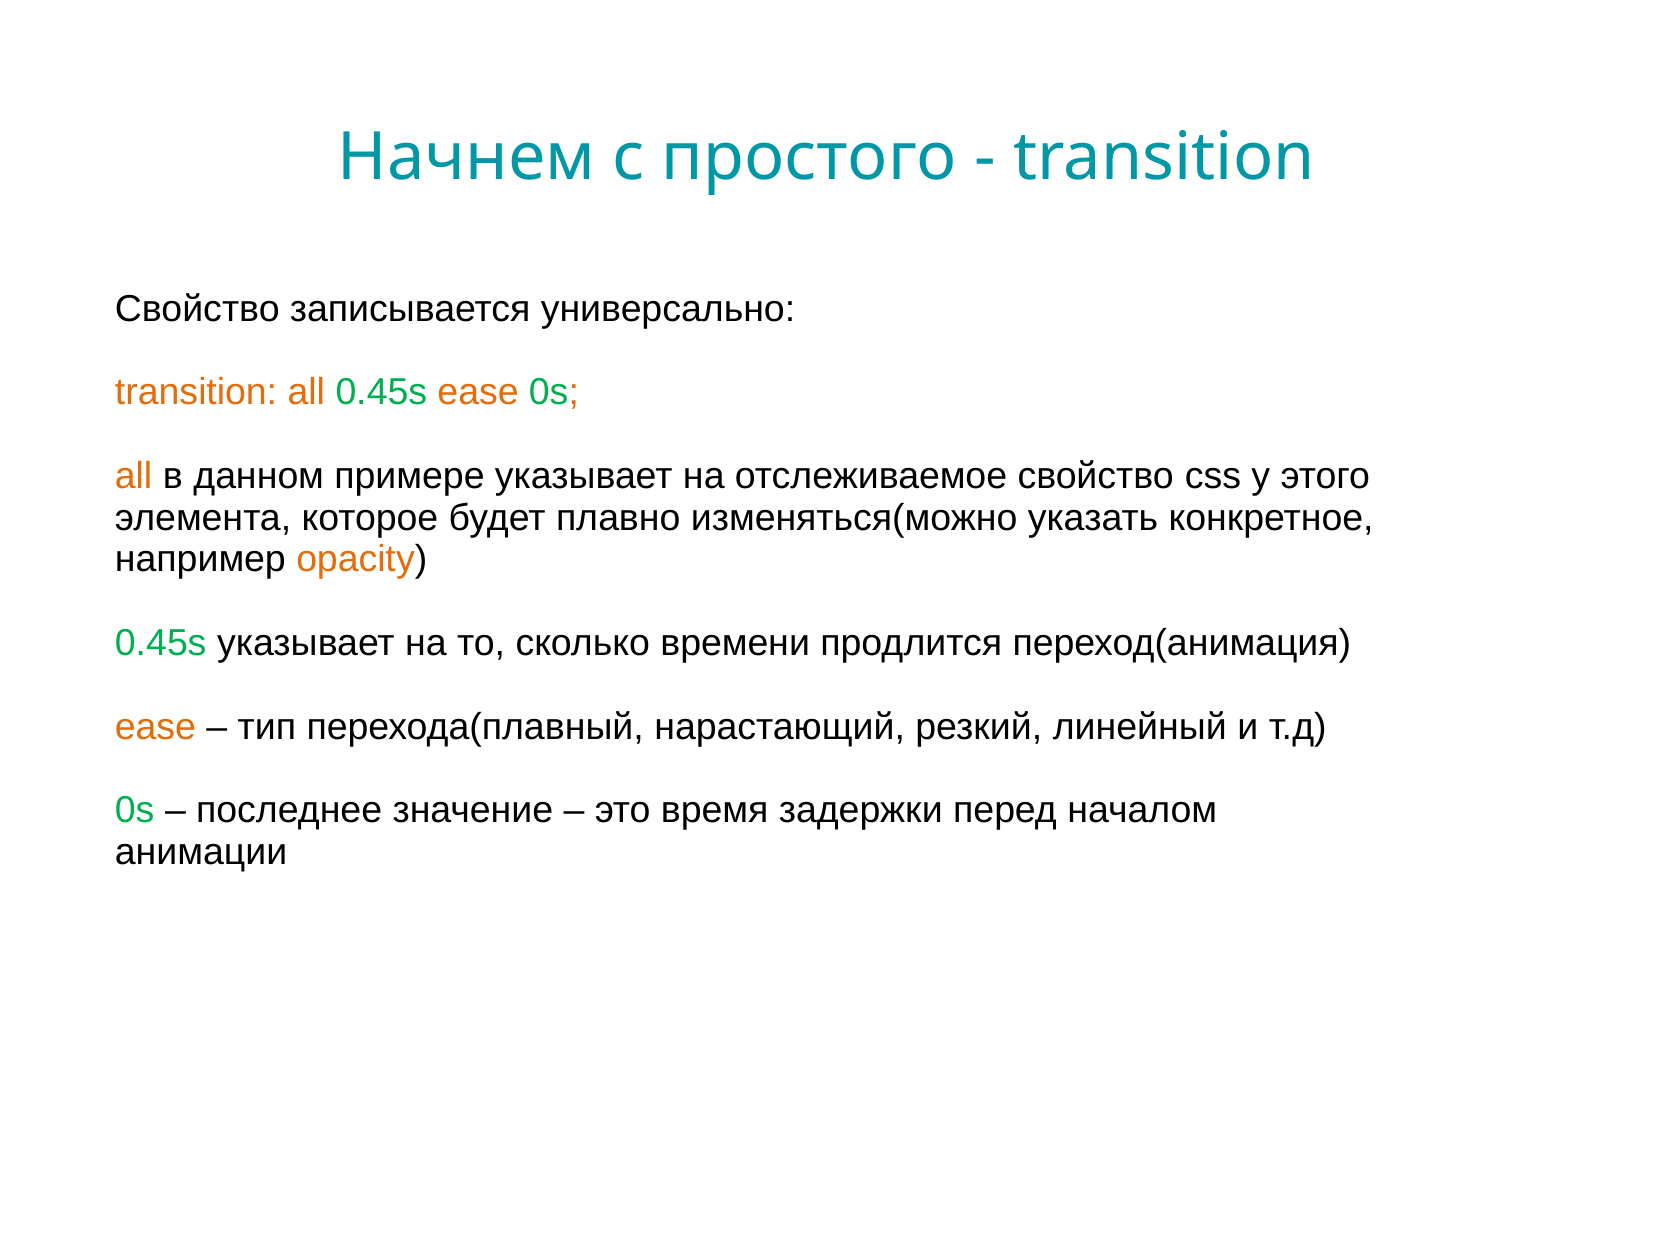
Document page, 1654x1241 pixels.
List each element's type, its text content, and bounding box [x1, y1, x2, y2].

text_box Свойство записывается универсально: transition: all 0.45s ease 0s; all в данном примере указывает на отслеживаемое свойство css у этого элемента, которое будет плавно изменяться(можно указать конкретное, например opacity) 0.45s указывает на то, сколько времени продлится переход(анимация) ease – тип перехода(плавный, нарастающий, резкий, линейный и т.д) 0s – последнее значение – это время задержки перед началом анимации [100, 280, 1413, 881]
title Начнем с простого - transition [82, 49, 1571, 257]
